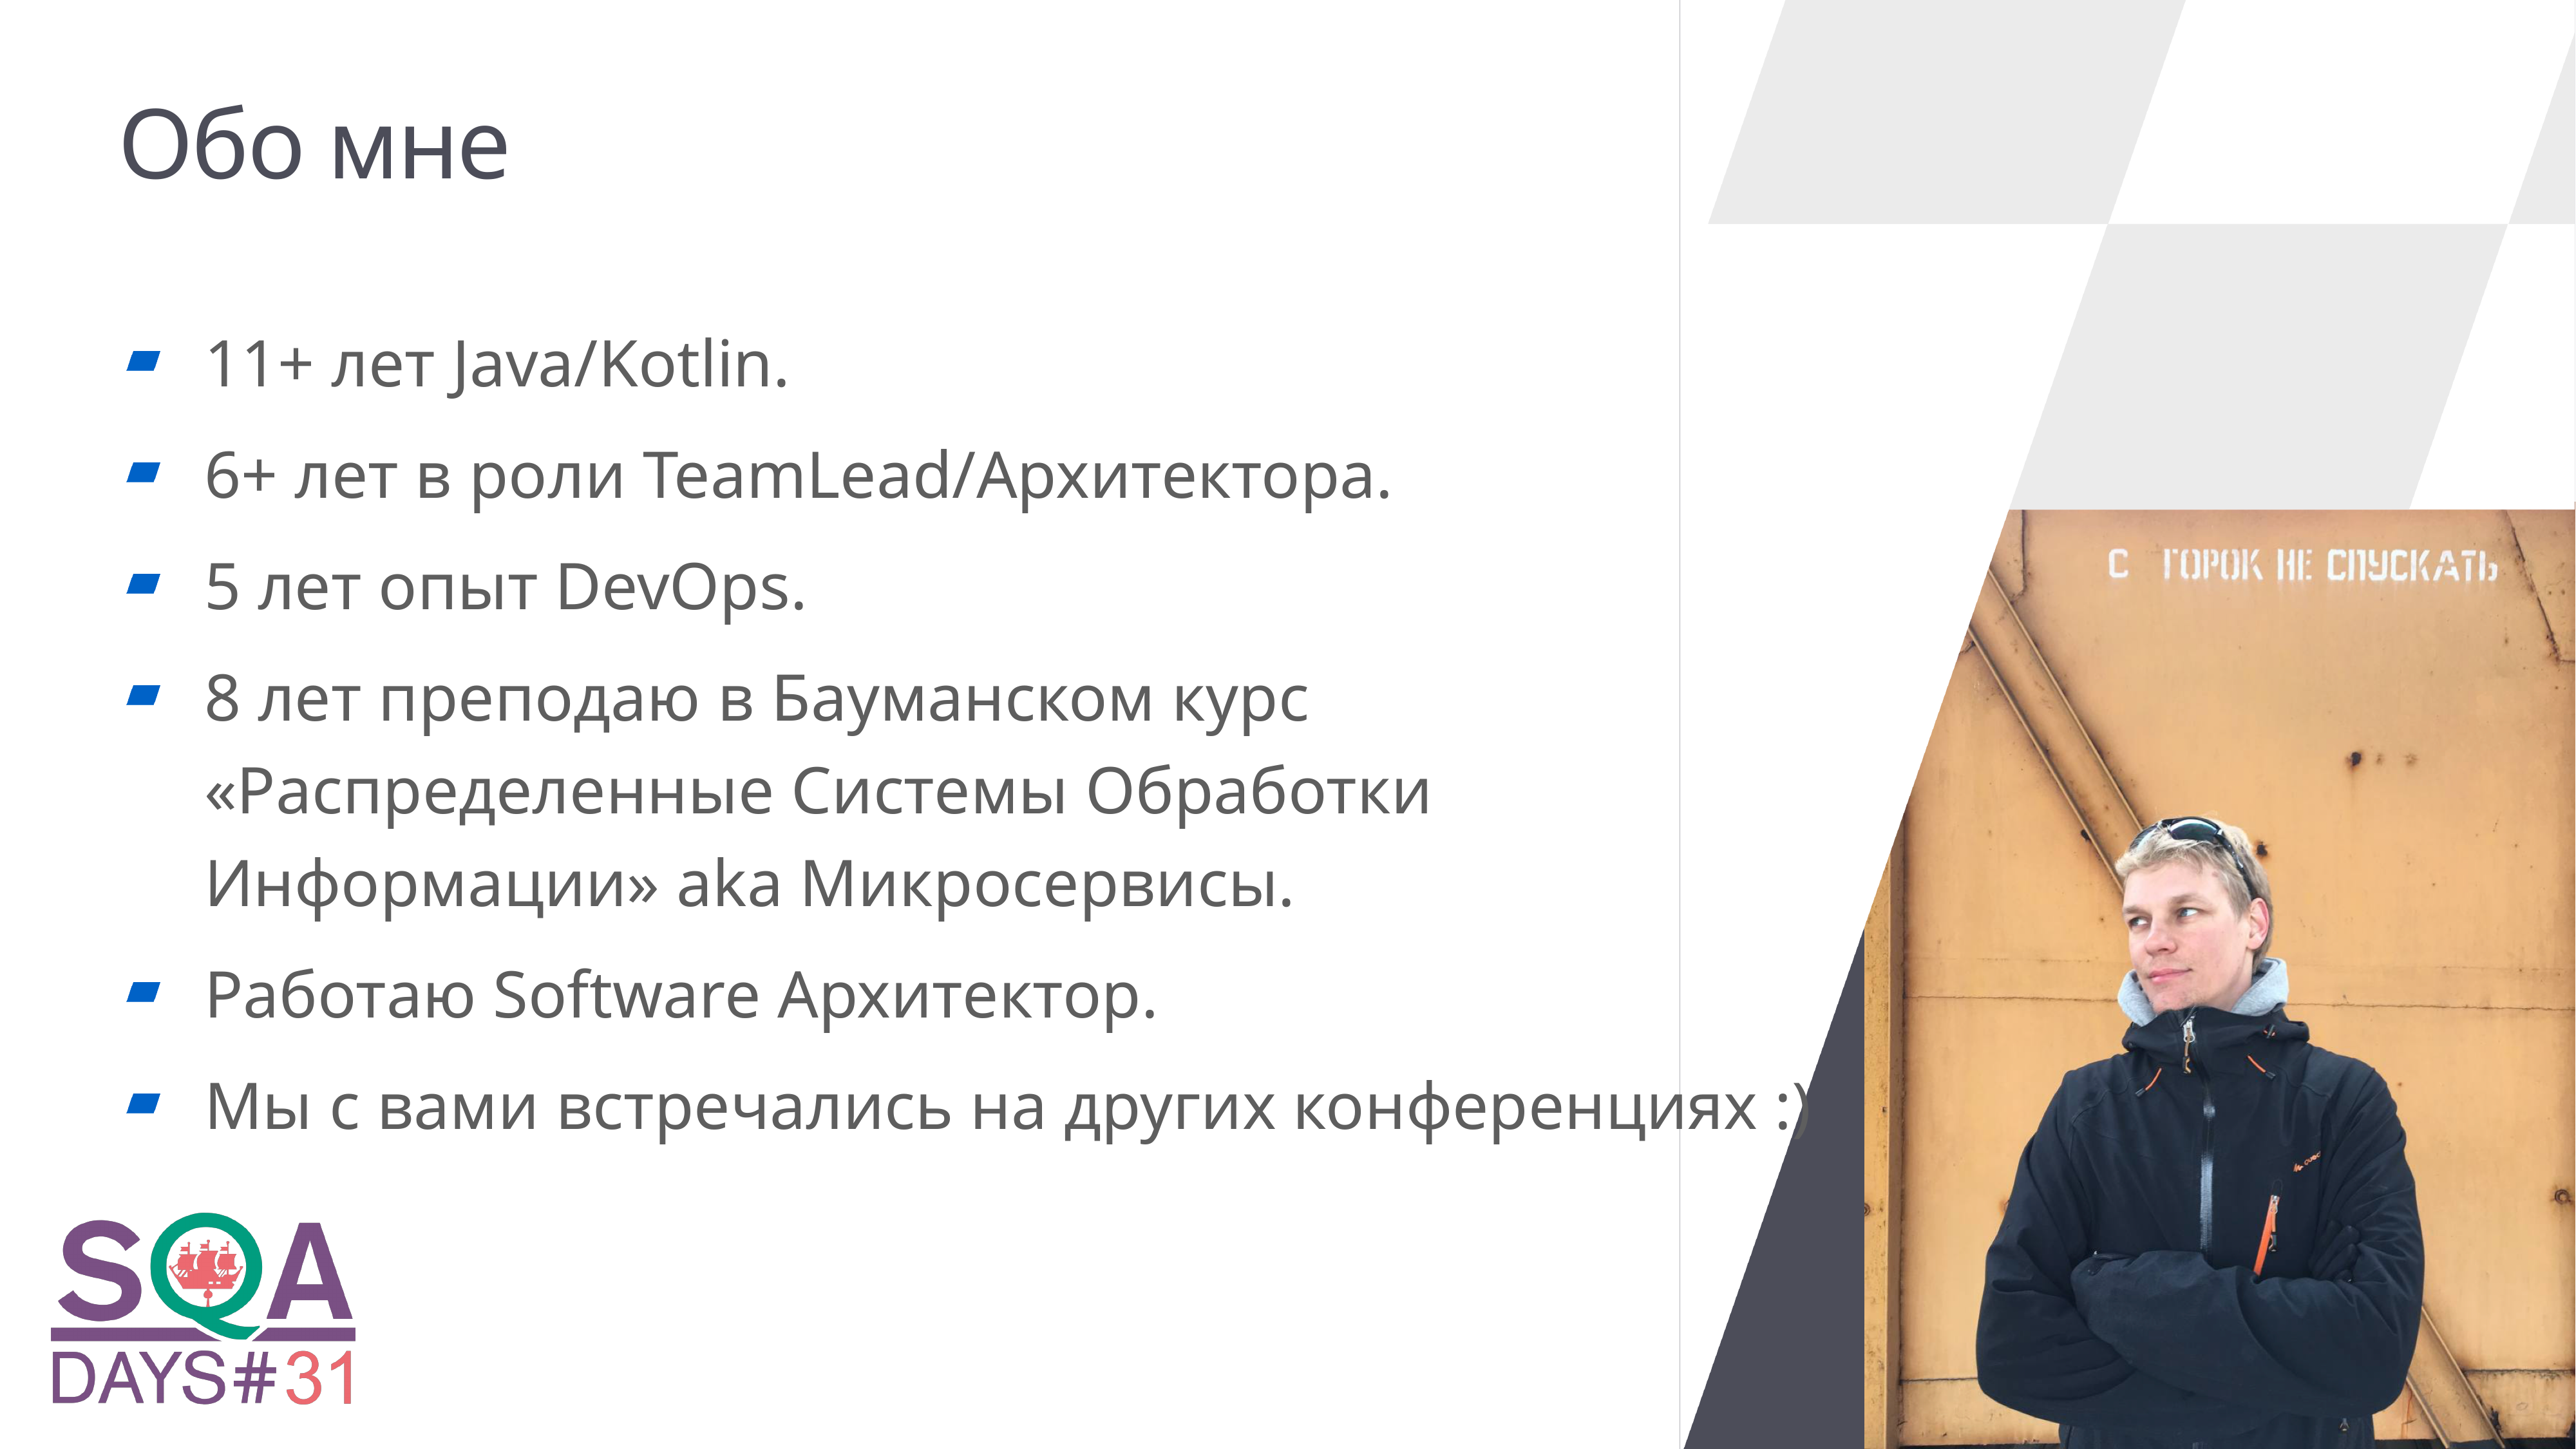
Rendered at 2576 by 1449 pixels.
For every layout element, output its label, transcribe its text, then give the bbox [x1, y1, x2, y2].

list 11+ лет Java/Kotlin. 6+ лет в роли TeamLead/Архитектора. 5 лет опыт DevOps. 8 лет преподаю в Бауманском курс «Распределенные Системы Обработки Информации» aka Микросервисы. Работаю Software Архитектор. Мы с вами встречались на других конференциях :) [109, 294, 1680, 1155]
title Обо мне [110, 66, 1188, 237]
picture [126, 351, 160, 371]
picture [126, 1094, 160, 1113]
picture [51, 1213, 355, 1405]
picture [126, 574, 160, 594]
picture [126, 982, 160, 1002]
picture [1680, 0, 2575, 1449]
picture [126, 685, 160, 705]
picture [126, 462, 160, 482]
